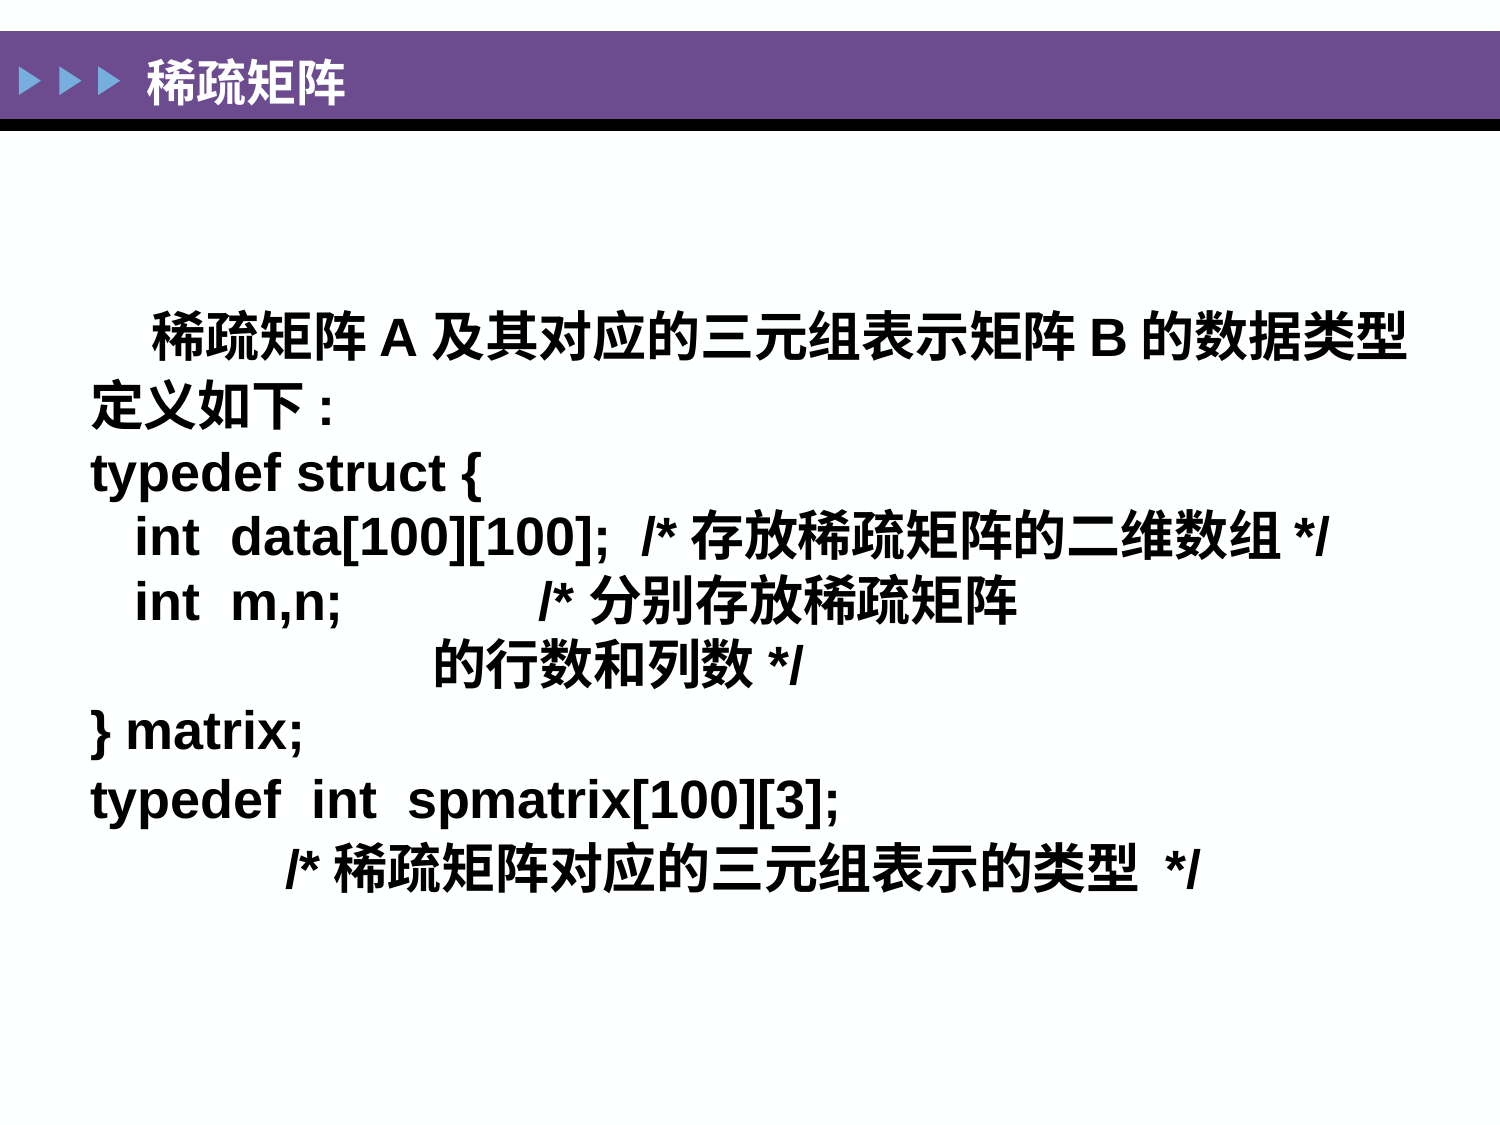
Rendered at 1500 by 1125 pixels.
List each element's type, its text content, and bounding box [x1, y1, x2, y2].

title 稀疏矩阵A及其对应的三元组表示矩阵B的数据类型定义如下: typedef struct { int data[100][100]; /*存放稀疏矩阵的二维数组*/ int m,n; /*分别存放稀疏矩阵 的行数和列数*/ } matrix; typedef int spmatrix[100][3]; /*稀疏矩阵对应的三元组表示的类型 */ [75, 149, 1425, 1054]
text_box 稀疏矩阵 [108, 44, 361, 120]
